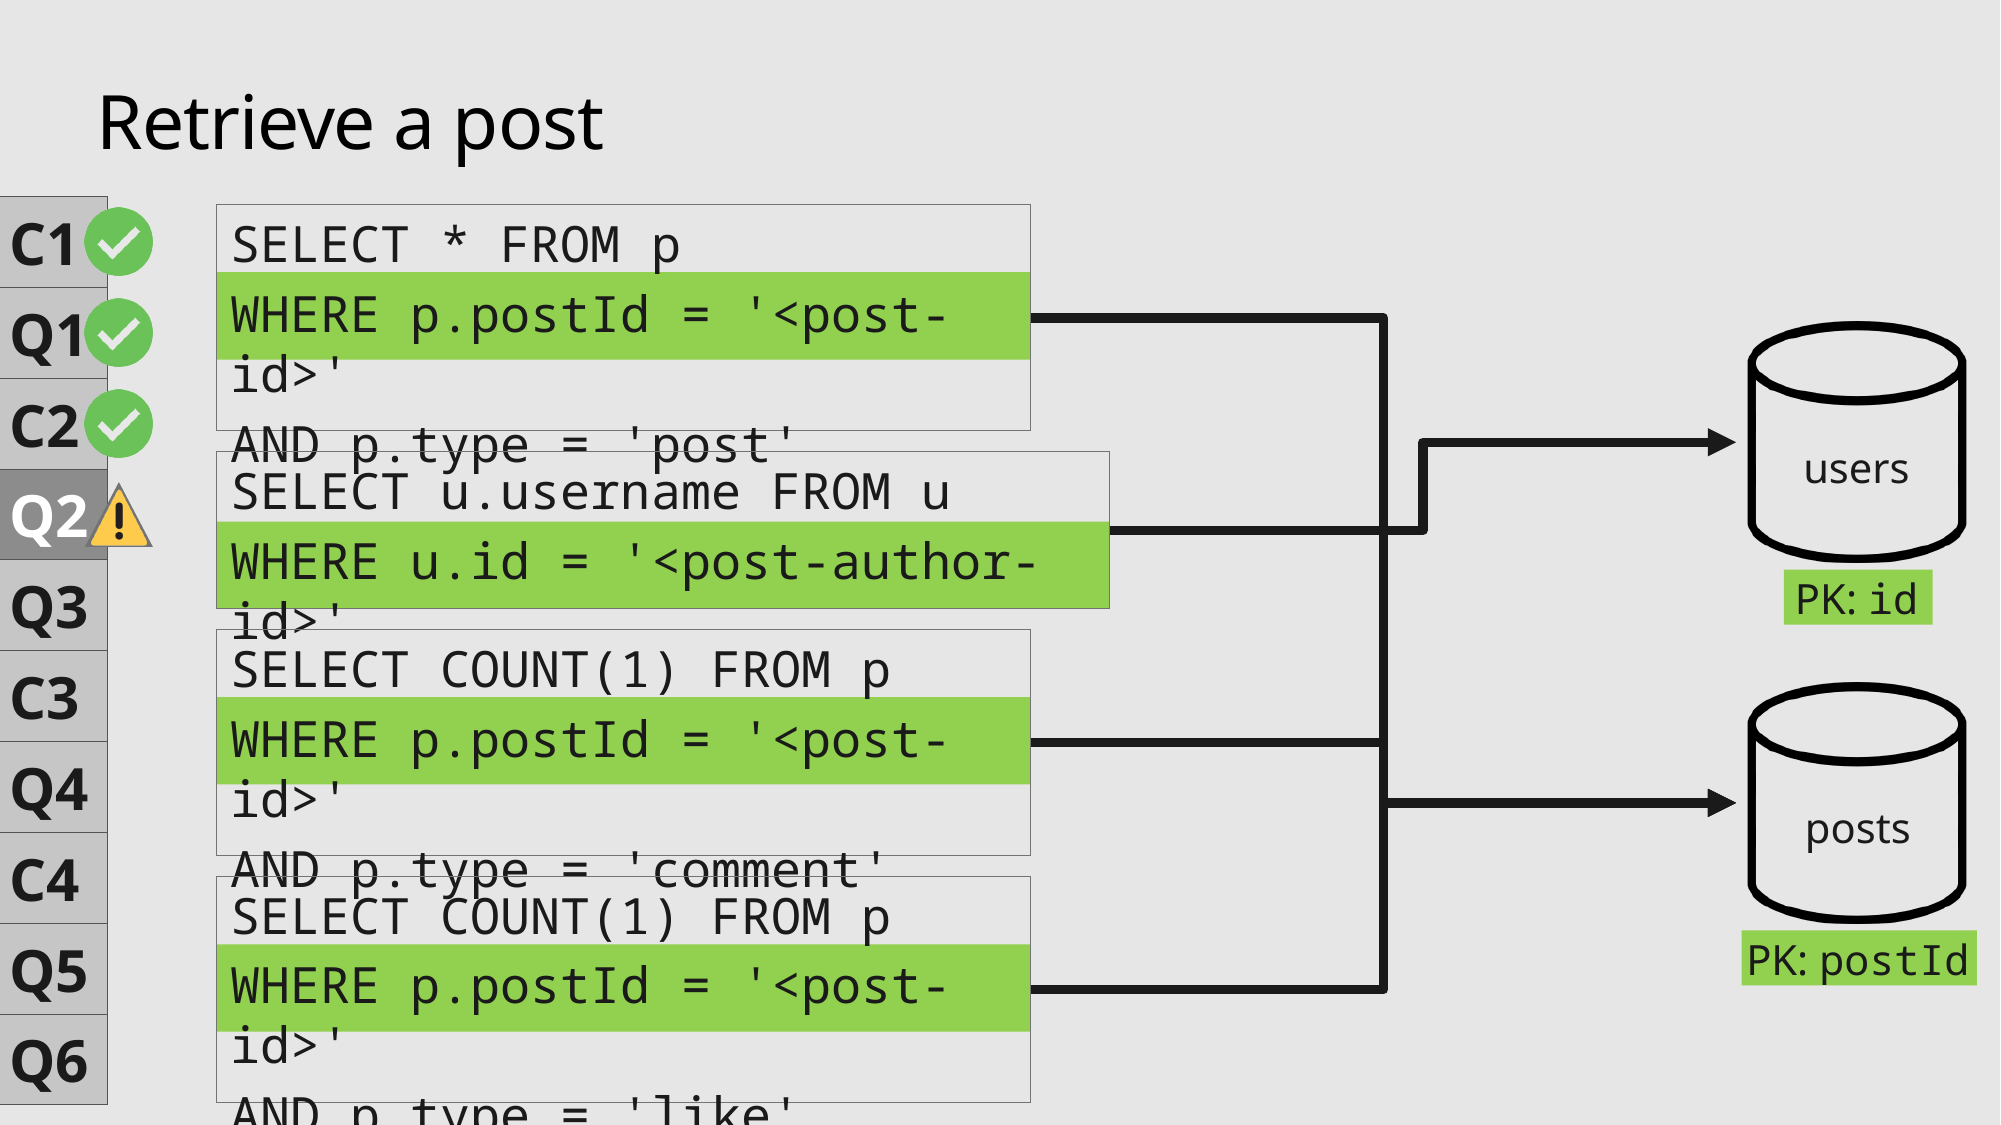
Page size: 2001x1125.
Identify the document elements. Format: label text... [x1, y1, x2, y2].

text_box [84, 207, 154, 276]
text_box Q3 [0, 559, 108, 650]
text_box Q5 [0, 923, 108, 1014]
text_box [84, 298, 154, 367]
text_box C3 [0, 650, 108, 741]
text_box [1030, 802, 1737, 990]
text_box SELECT COUNT(1) FROM p WHERE p.postId = '<post-id>' AND p.type = 'comment' [216, 629, 1030, 856]
text_box SELECT * FROM p WHERE p.postId = '<post-id>' AND p.type = 'post' [216, 204, 1031, 431]
text_box [1741, 929, 1978, 986]
text_box PK: postId [1746, 933, 1970, 984]
text_box C2 [0, 378, 108, 469]
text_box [1030, 317, 1737, 742]
text_box C4 [0, 833, 108, 923]
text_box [84, 389, 154, 458]
text_box Q4 [0, 741, 108, 833]
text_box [1030, 742, 1737, 802]
text_box C1 [0, 196, 108, 287]
text_box Q2 [0, 469, 108, 559]
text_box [84, 481, 154, 548]
picture [1737, 682, 1978, 924]
text_box PK: id [1795, 572, 1918, 623]
title Retrieve a post [96, 75, 1904, 166]
text_box SELECT COUNT(1) FROM p WHERE p.postId = '<post-id>' AND p.type = 'like' [216, 876, 1031, 1103]
picture [1737, 321, 1978, 563]
text_box Q6 [0, 1014, 108, 1105]
text_box SELECT u.username FROM u WHERE u.id = '<post-author-id>' [216, 451, 1030, 609]
text_box Q1 [0, 287, 108, 378]
text_box [1783, 569, 1934, 626]
